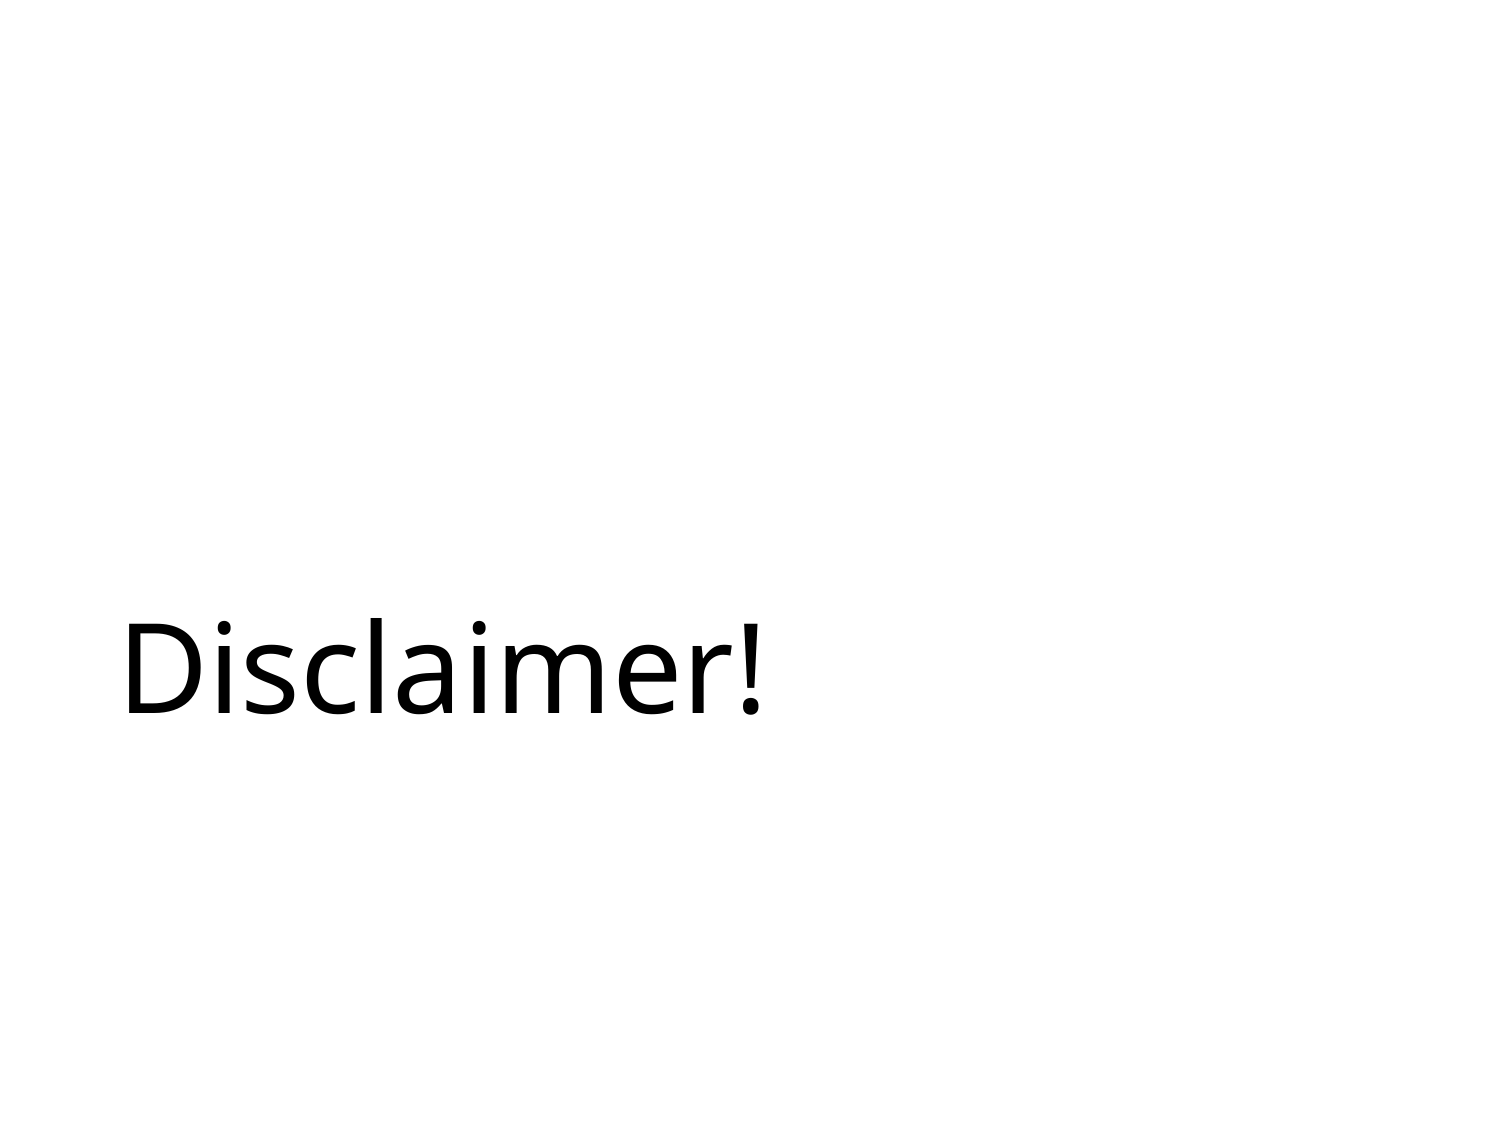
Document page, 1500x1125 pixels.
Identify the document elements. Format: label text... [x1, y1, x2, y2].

title Disclaimer! [102, 280, 1397, 749]
